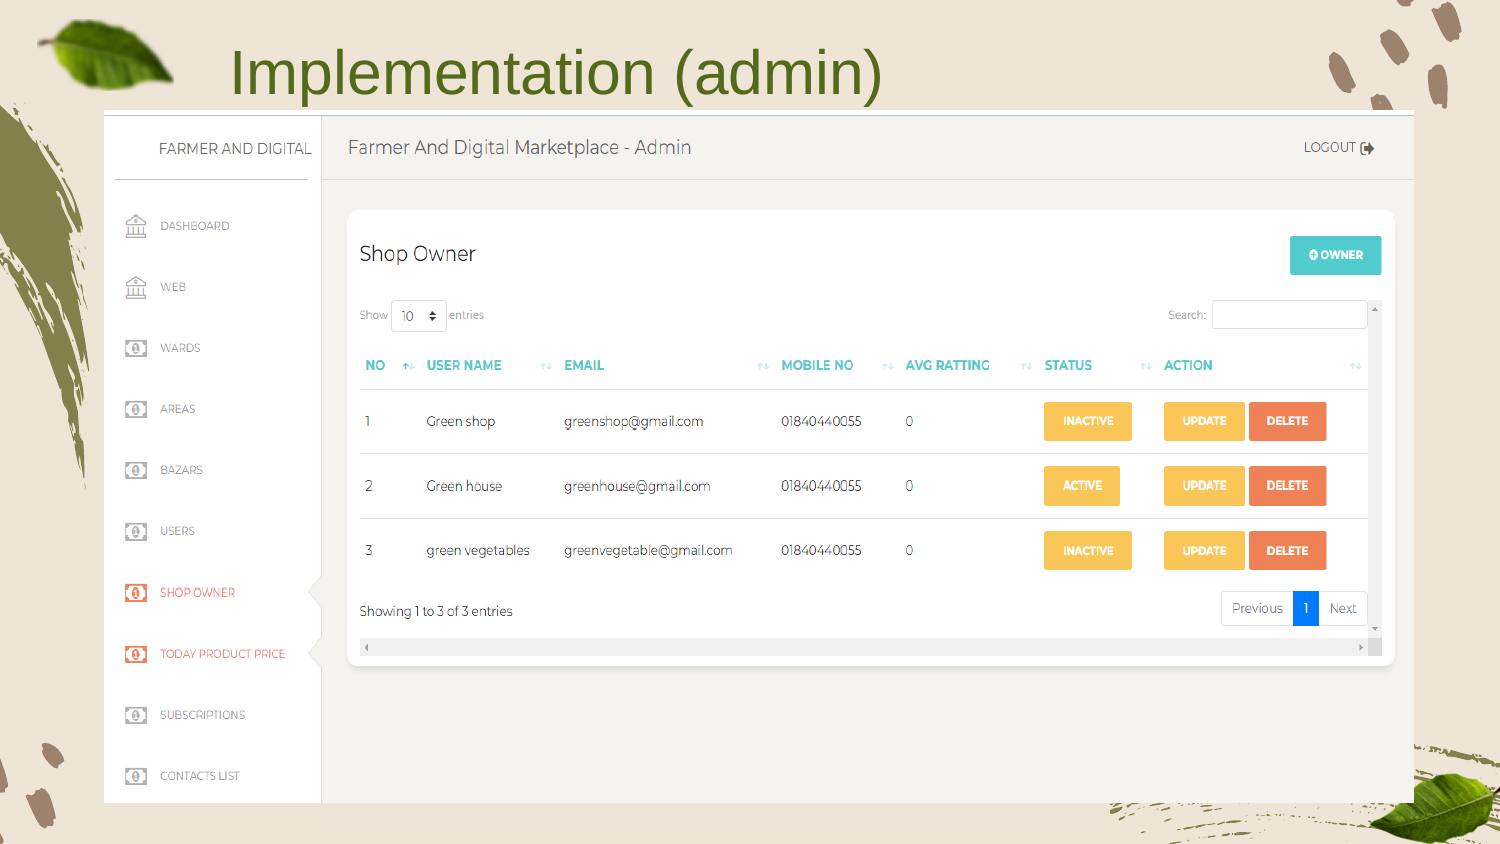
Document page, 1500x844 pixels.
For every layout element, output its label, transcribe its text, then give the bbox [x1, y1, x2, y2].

text_box Implementation (admin) [183, 40, 932, 99]
picture [37, 18, 174, 91]
picture [104, 110, 1500, 844]
